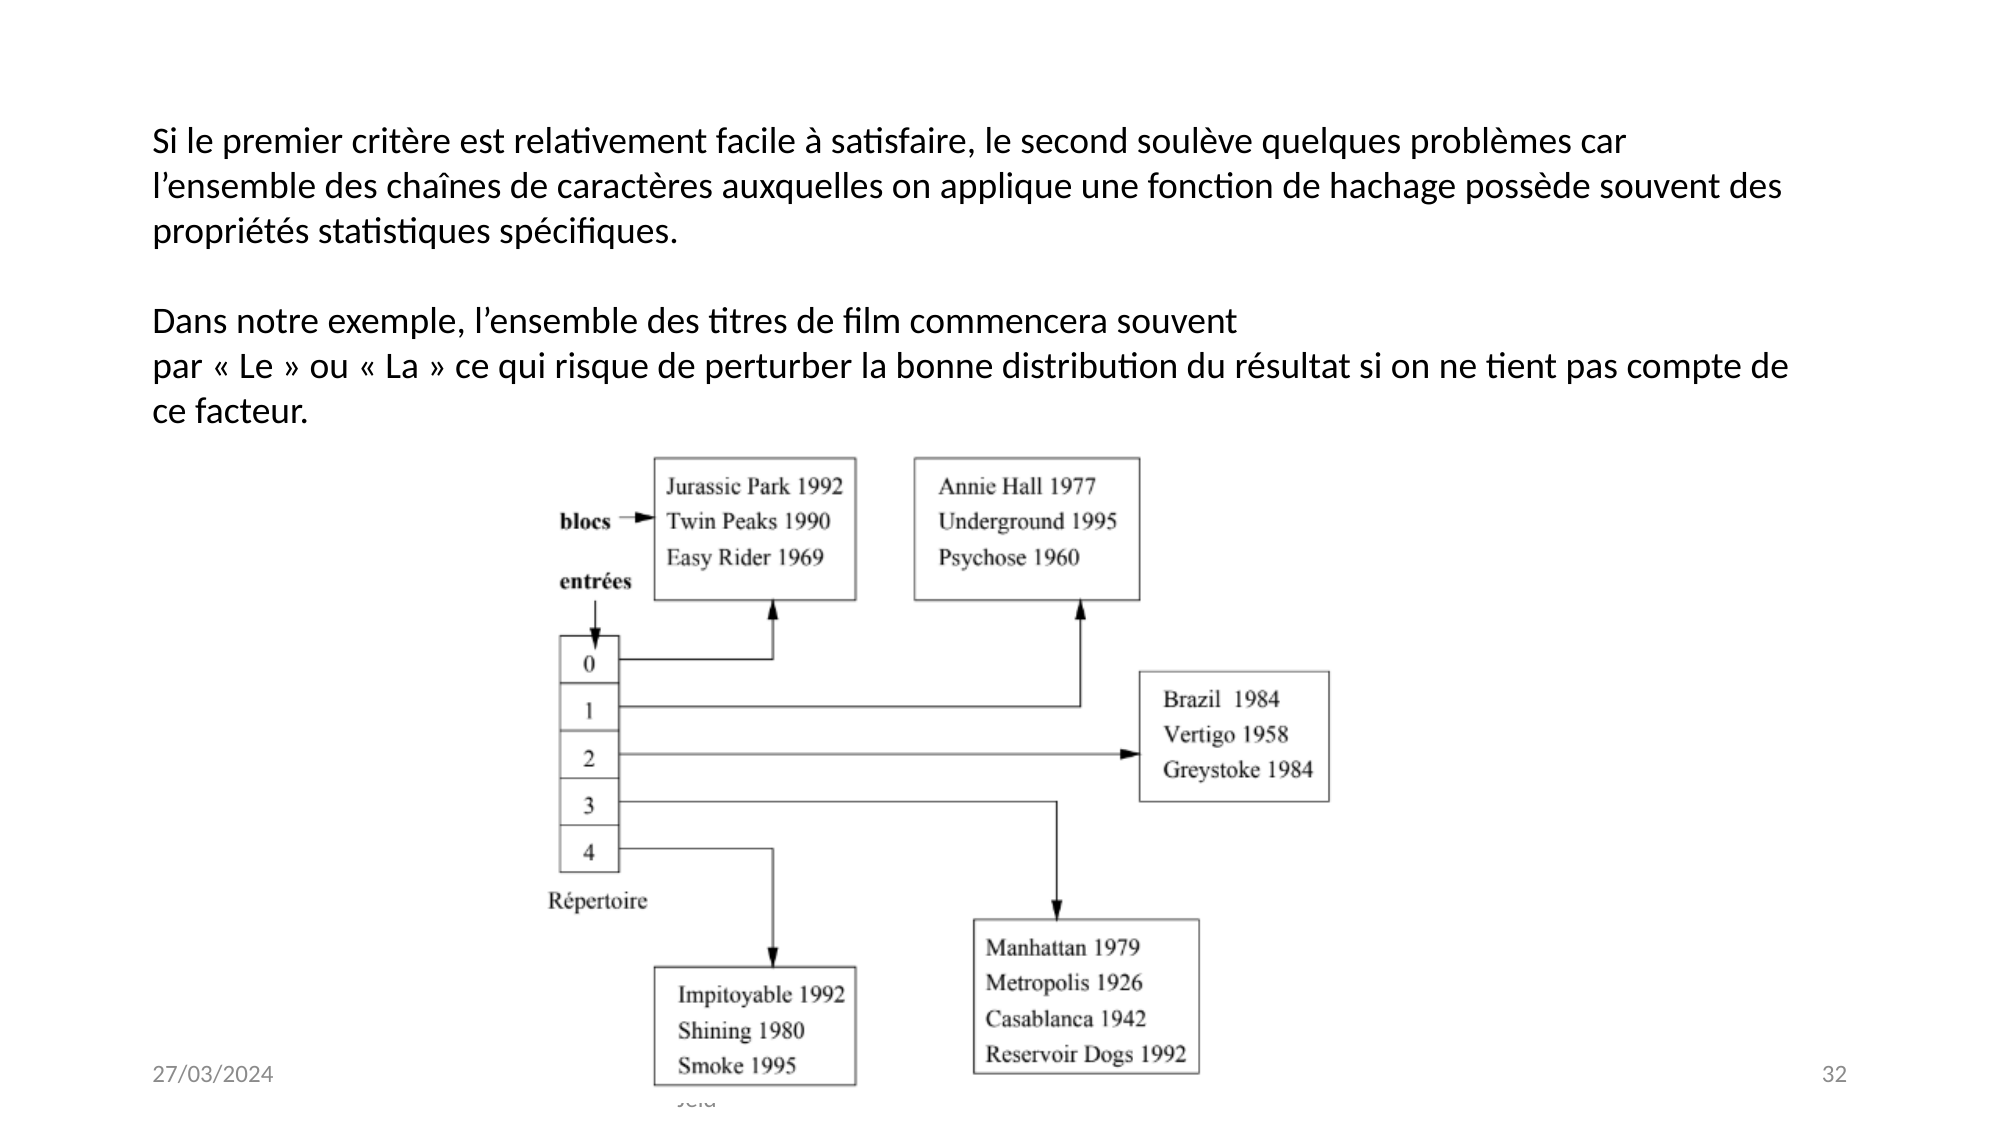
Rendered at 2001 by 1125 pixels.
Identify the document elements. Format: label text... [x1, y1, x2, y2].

text_box Si le premier critère est relativement facile à satisfaire, le second soulève quelques problèmes car l’ensemble des chaînes de caractères auxquelles on applique une fonction de hachage possède souvent des propriétés statistiques spécifiques. Dans notre exemple, l’ensemble des titres de film commencera souvent par « Le » ou « La » ce qui risque de perturber la bonne distribution du résultat si on ne tient pas compte de ce facteur. [137, 108, 1811, 439]
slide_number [137, 1042, 421, 1103]
slide_number 32 [1413, 1042, 1863, 1103]
picture [421, 443, 1413, 1103]
